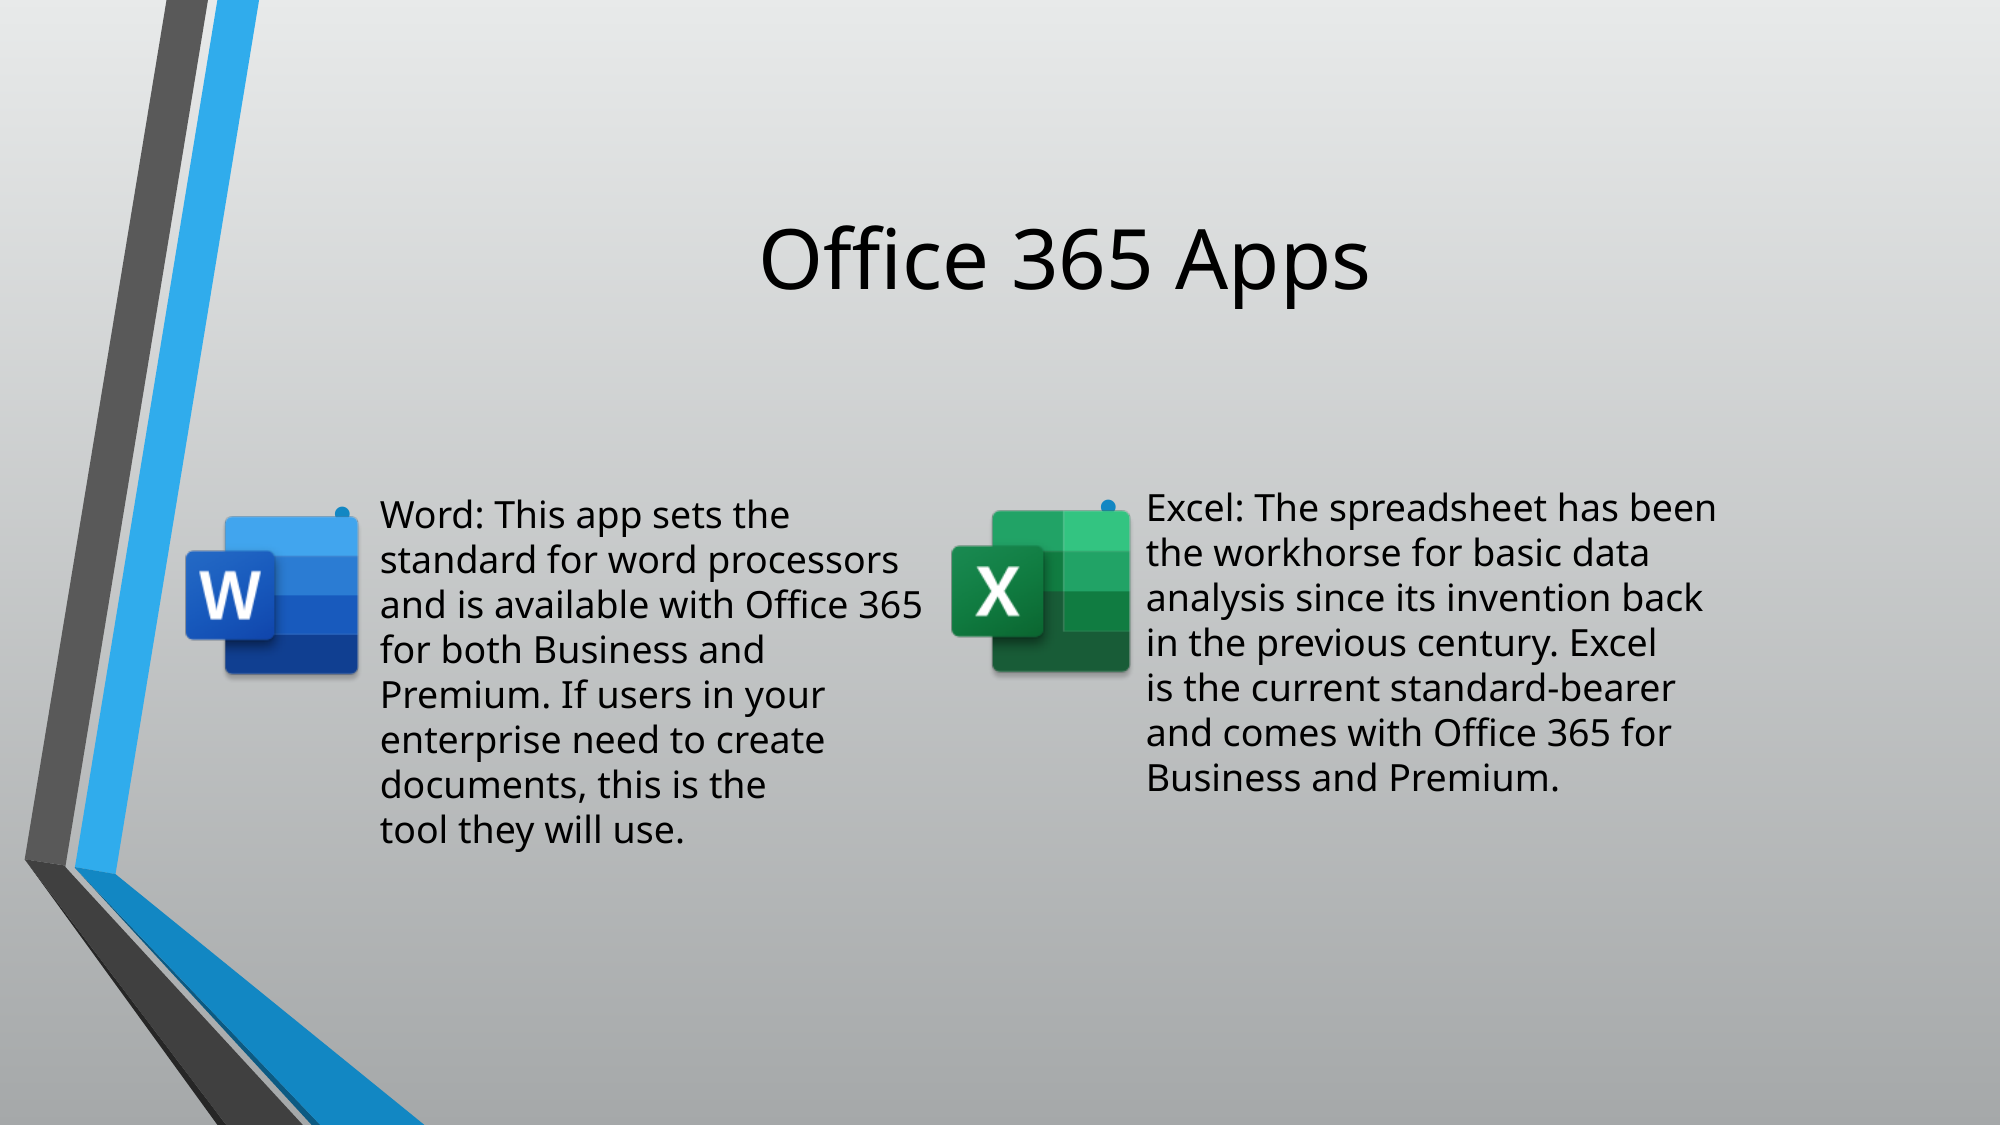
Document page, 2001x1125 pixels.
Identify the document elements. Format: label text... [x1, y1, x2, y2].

list Word: This app sets the standard for word processors and is available with Office 365 for both Business and Premium. If users in your enterprise need to create documents, this is the tool they will use. [317, 437, 946, 950]
picture [100, 421, 449, 770]
title Office 365 Apps [243, 112, 1887, 400]
list Excel: The spreadsheet has been the workhorse for basic data analysis since its invention back in the previous century. Excel is the current standard-bearer and comes with Office 365 for Business and Premium. [1083, 421, 1759, 934]
picture [863, 412, 1224, 770]
